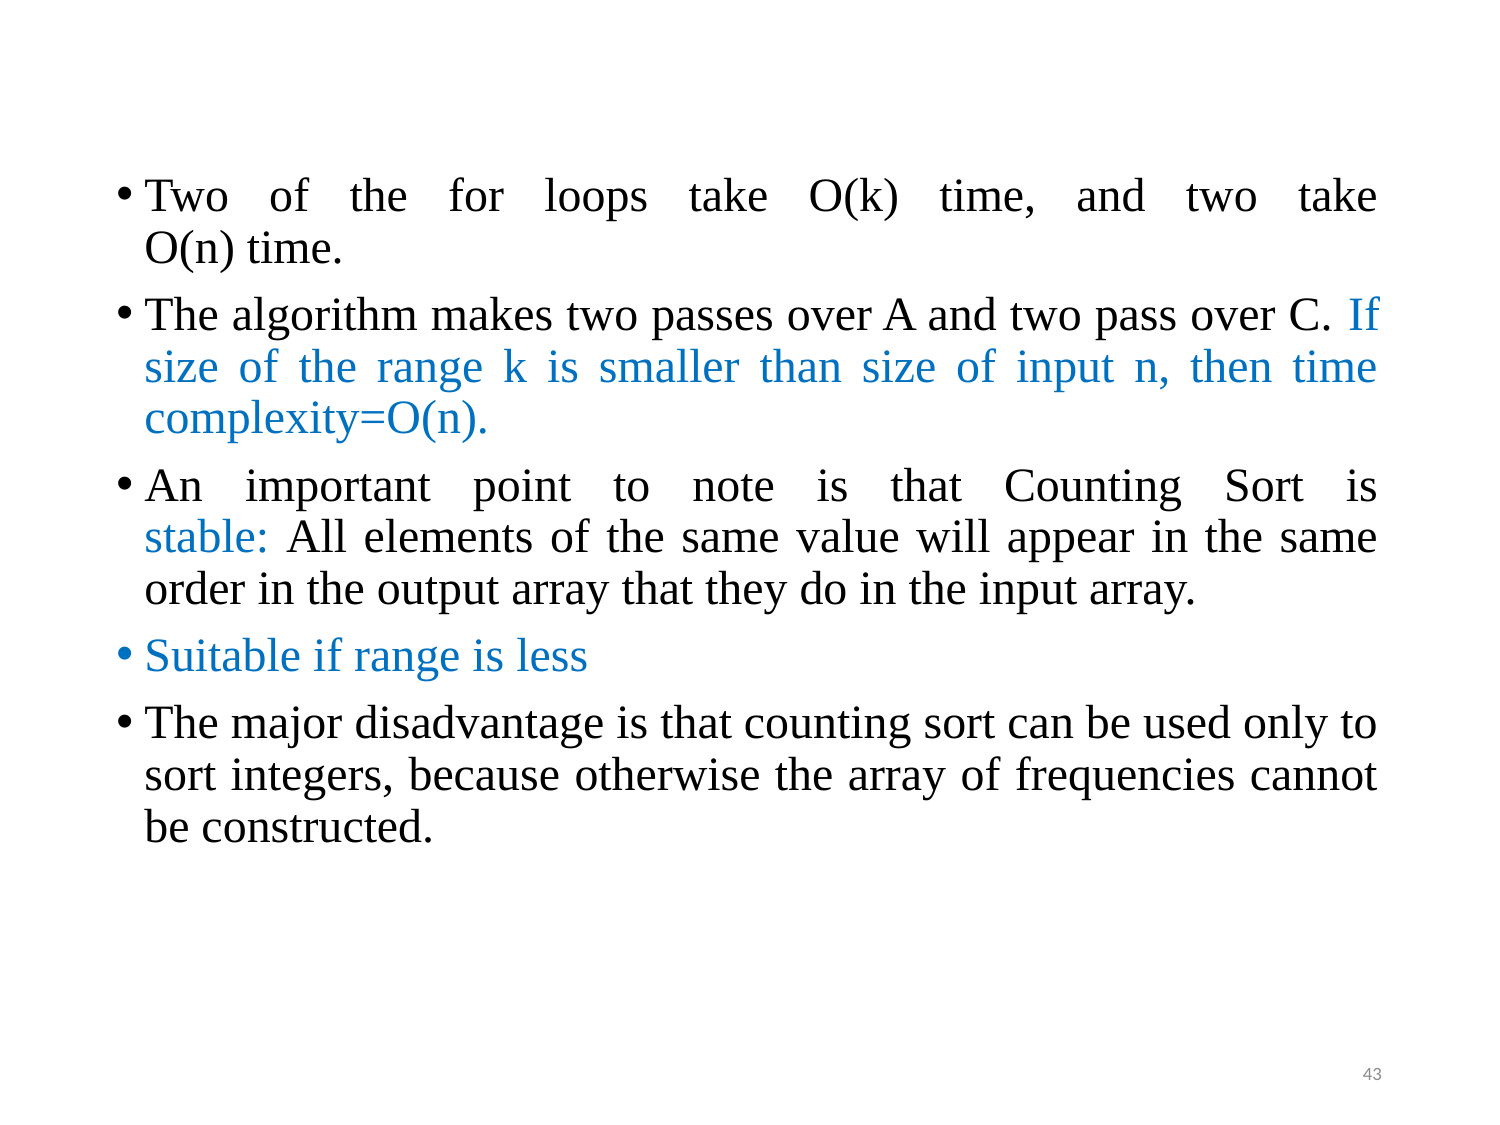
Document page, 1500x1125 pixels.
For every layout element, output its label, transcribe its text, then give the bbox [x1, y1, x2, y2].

list Two of the for loops take O(k) time, and two take O(n) time. The algorithm makes two passes over A and two pass over C. If size of the range k is smaller than size of input n, then time complexity=O(n). An important point to note is that Counting Sort is stable: All elements of the same value will appear in the same order in the output array that they do in the input array. Suitable if range is less The major disadvantage is that counting sort can be used only to sort integers, because otherwise the array of frequencies cannot be constructed. [101, 162, 1396, 877]
slide_number 43 [1059, 1042, 1397, 1103]
